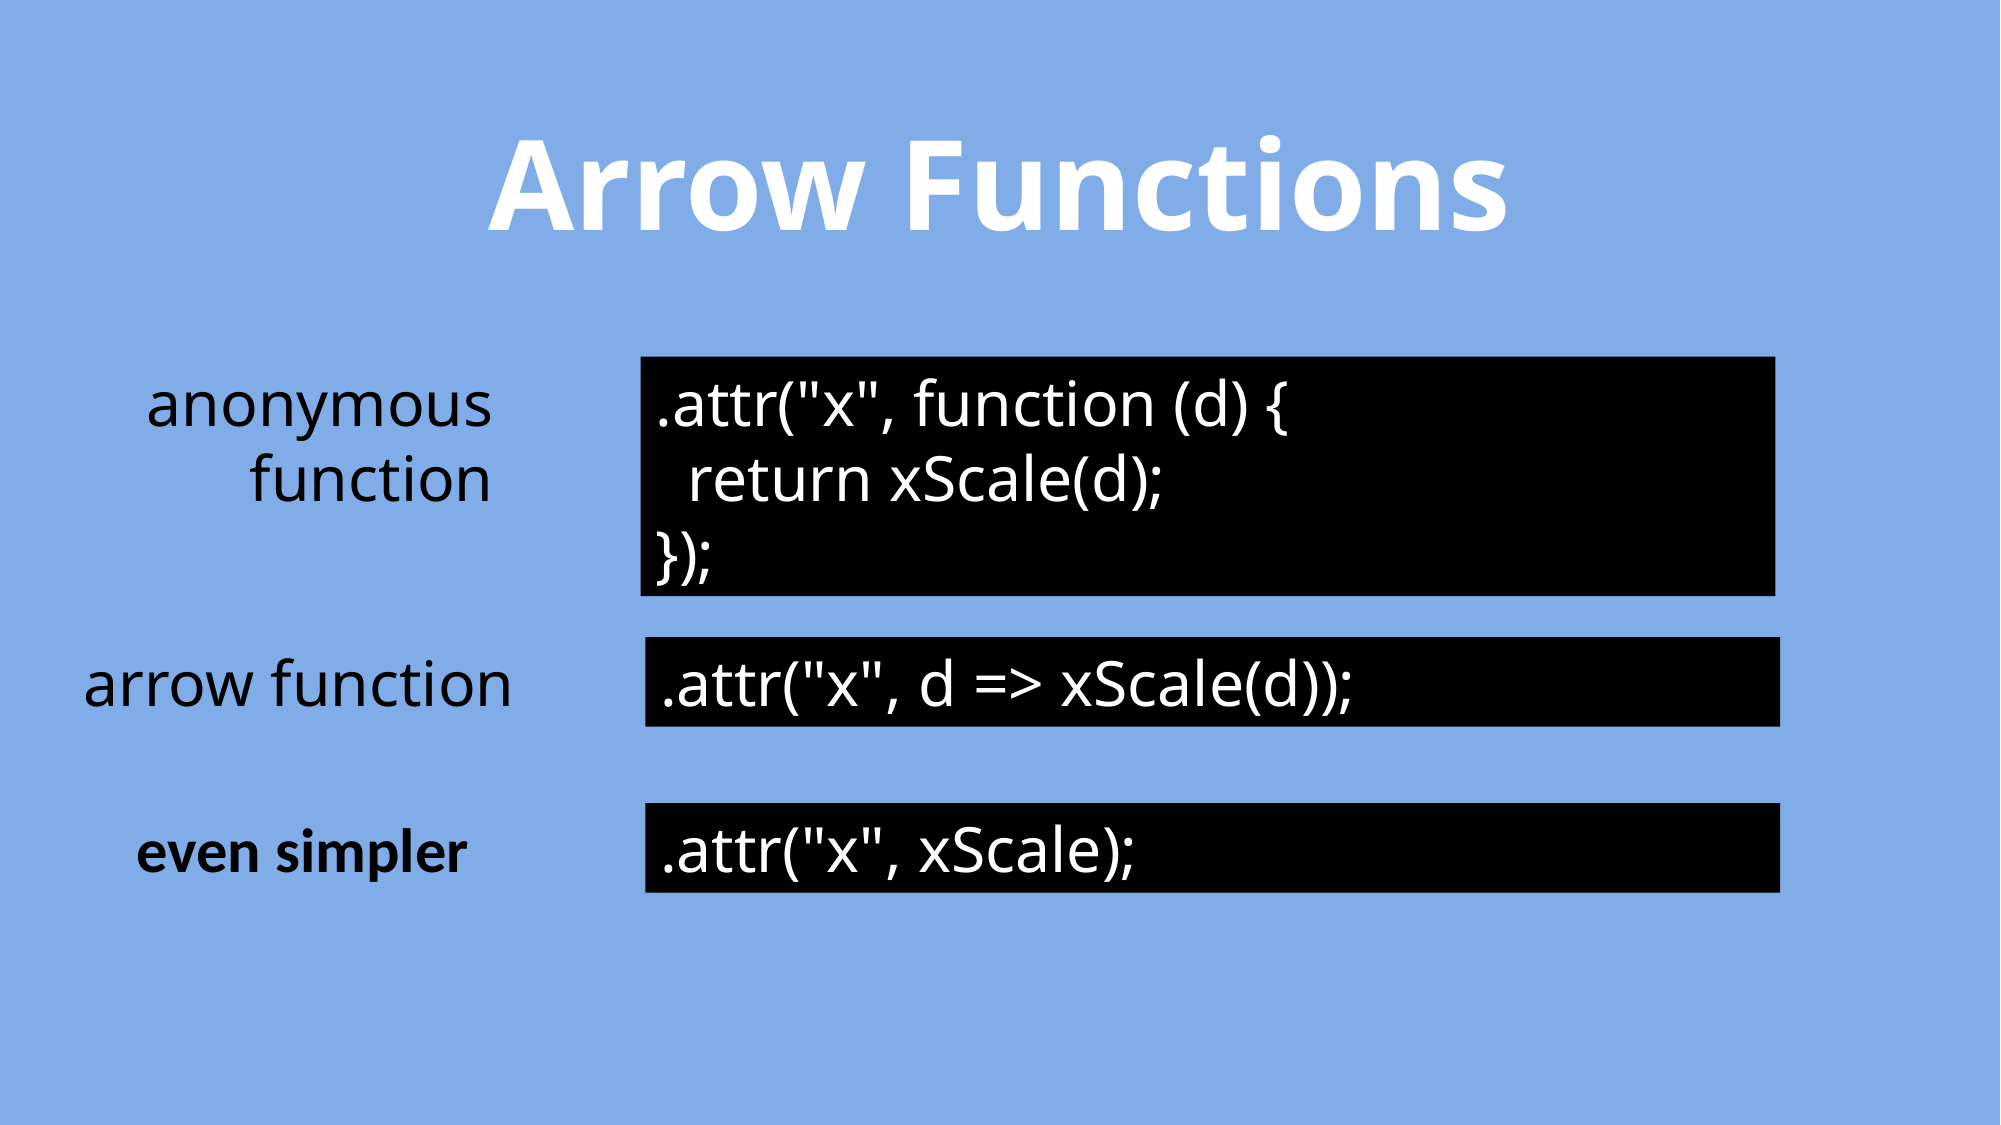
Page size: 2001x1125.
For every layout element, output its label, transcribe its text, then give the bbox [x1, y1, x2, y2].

text_box .attr("x", function (d) { return xScale(d); }); [640, 356, 1776, 597]
text_box .attr("x", xScale); [645, 803, 1781, 893]
text_box Arrow Functions [0, 98, 2000, 264]
text_box .attr("x", d => xScale(d)); [645, 637, 1781, 727]
text_box arrow function [68, 637, 530, 727]
text_box even simpler [121, 803, 484, 893]
text_box anonymous function [131, 356, 509, 522]
